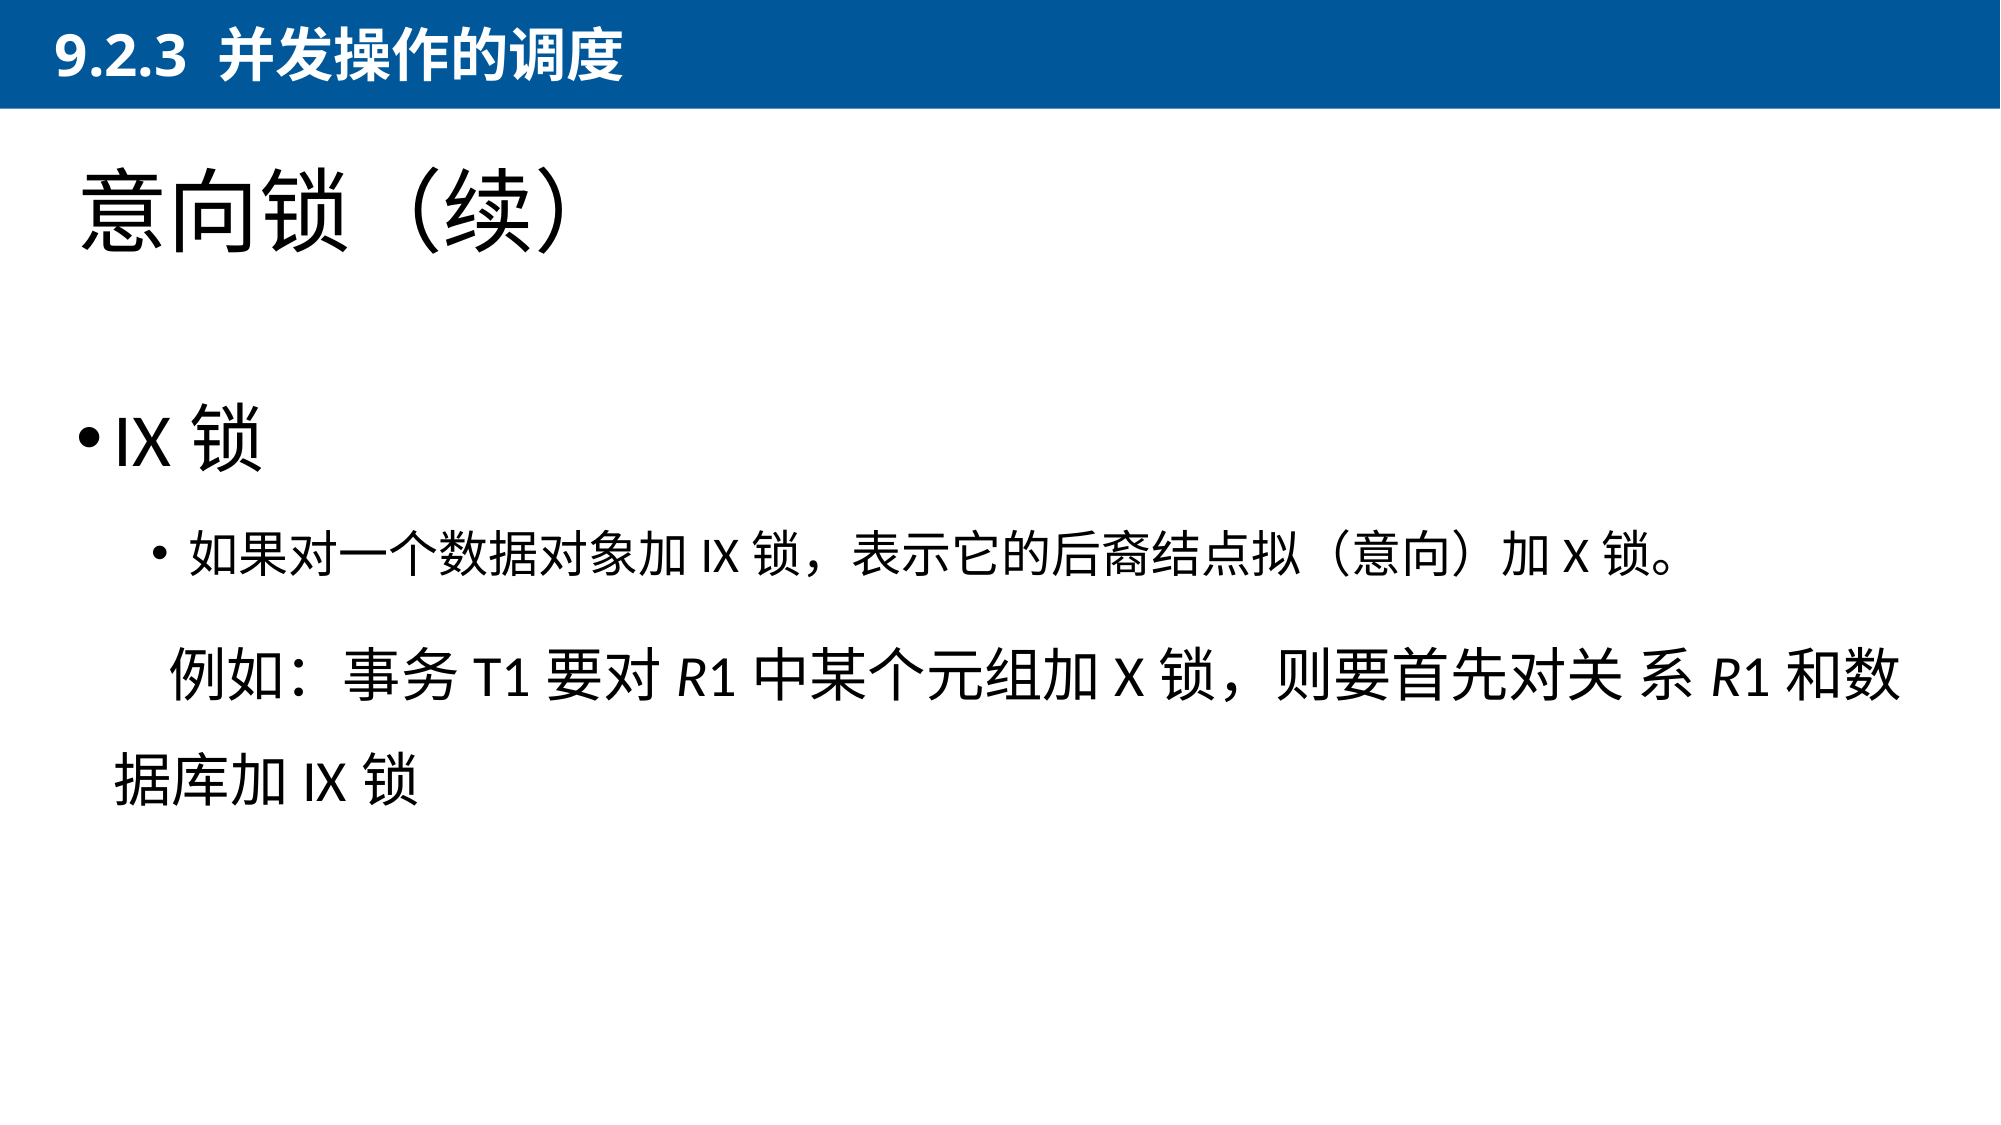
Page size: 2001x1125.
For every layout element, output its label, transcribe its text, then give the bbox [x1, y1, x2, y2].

text_box 意向锁（续） [61, 122, 1950, 310]
text_box 9.2.3 并发操作的调度 [40, 10, 870, 96]
text_box [0, 0, 2000, 109]
text_box IX锁 如果对一个数据对象加IX锁，表示它的后裔结点拟（意向）加X锁。 例如：事务T1要对R1中某个元组加X锁，则要首先对关 系R1和数据库加IX锁 [61, 339, 1950, 1082]
